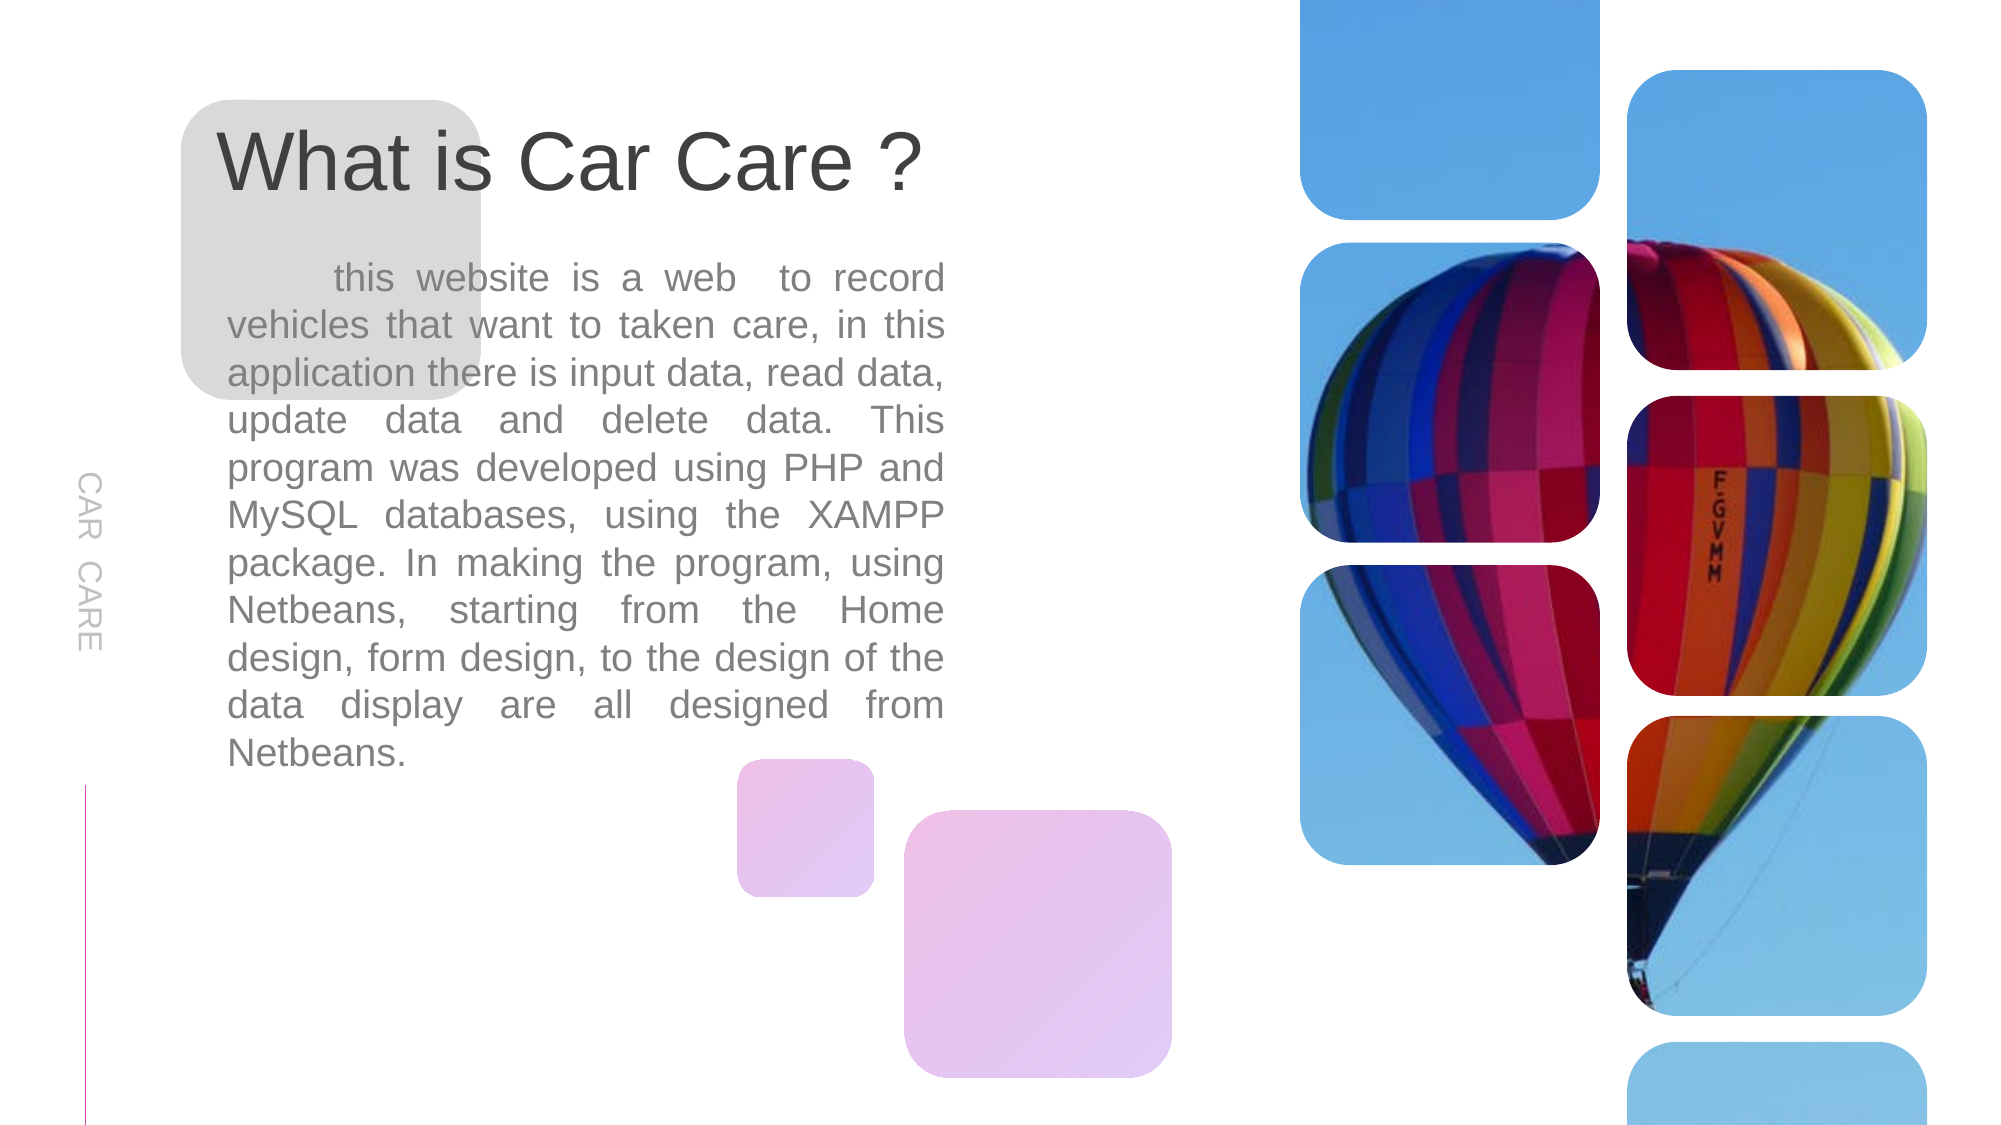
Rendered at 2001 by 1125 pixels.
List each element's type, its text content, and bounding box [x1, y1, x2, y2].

text_box [903, 809, 1173, 1079]
text_box [736, 758, 875, 898]
text_box What is Car Care ? [201, 99, 972, 215]
picture [1299, 0, 1928, 1125]
text_box [179, 108, 482, 398]
text_box this website is a web to record vehicles that want to taken care, in this application there is input data, read data, update data and delete data. This program was developed using PHP and MySQL databases, using the XAMPP package. In making the program, using Netbeans, starting from the Home design, form design, to the design of the data display are all designed from Netbeans. [212, 244, 961, 782]
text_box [64, 108, 120, 1125]
